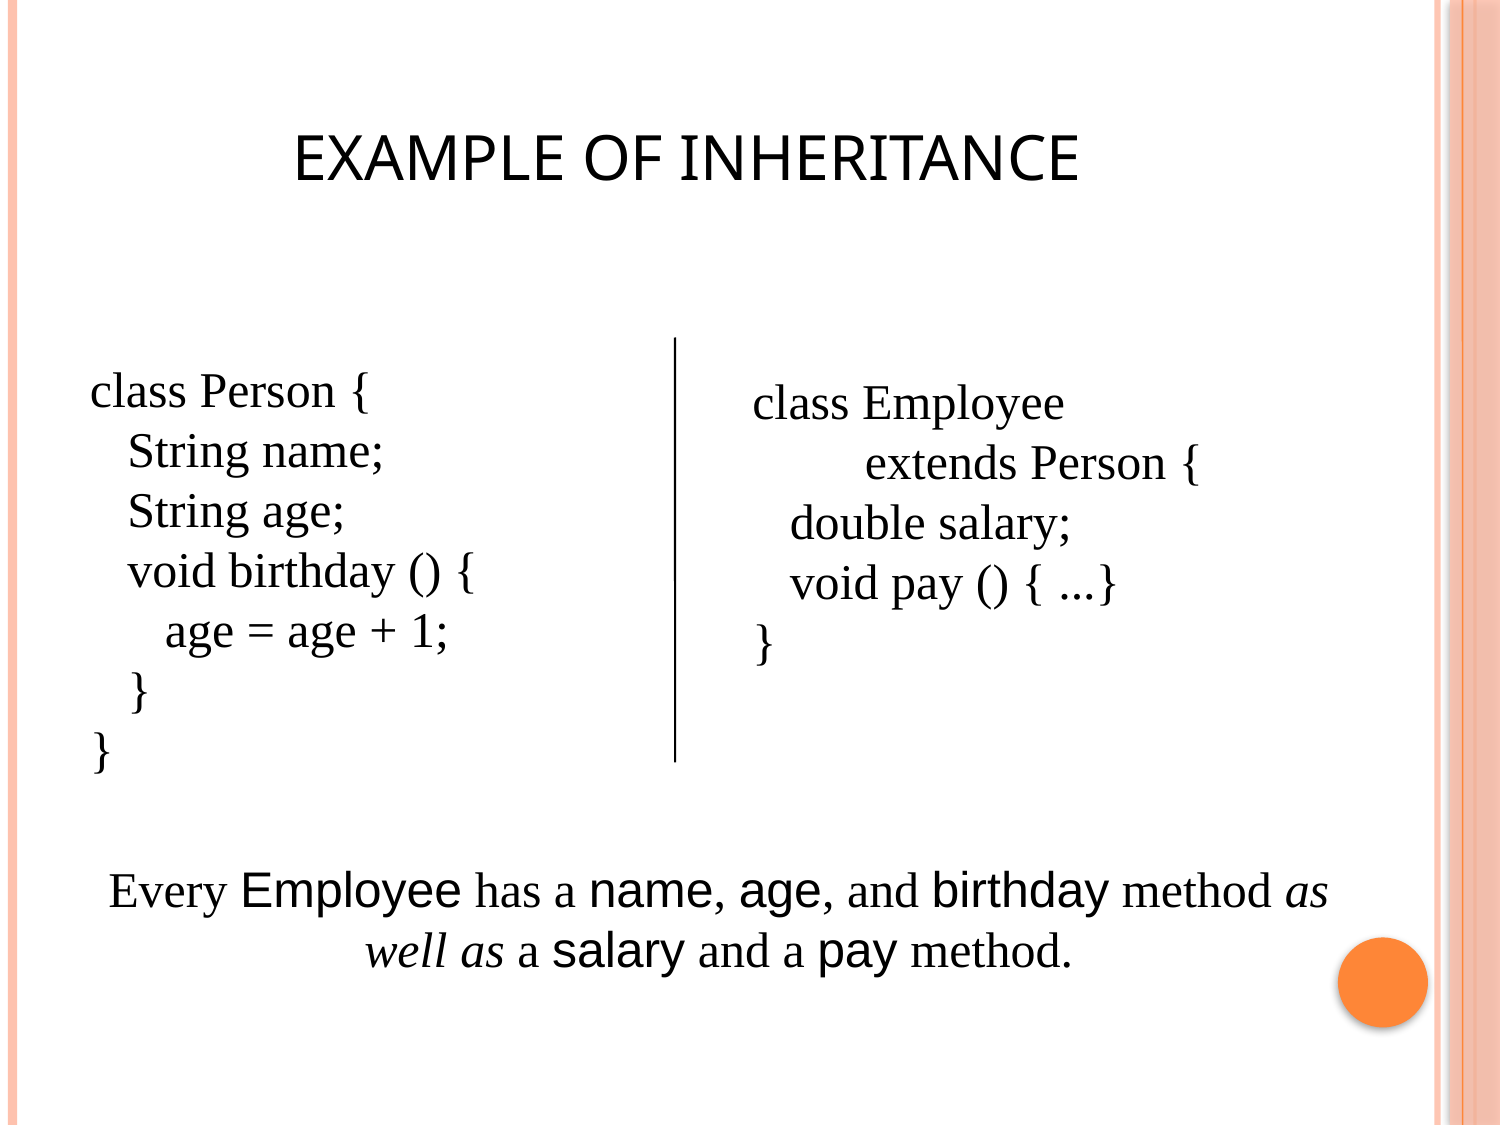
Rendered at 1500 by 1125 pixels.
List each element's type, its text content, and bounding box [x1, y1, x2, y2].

text_box Every Employee has a name, age, and birthday method as well as a salary and a pay method. [75, 849, 1363, 985]
text_box class Employee extends Person { double salary; void pay () { ...} } [737, 362, 1375, 678]
text_box class Person { String name; String age; void birthday () { age = age + 1; } } [74, 349, 663, 785]
title Example of inheritance [75, 45, 1300, 200]
